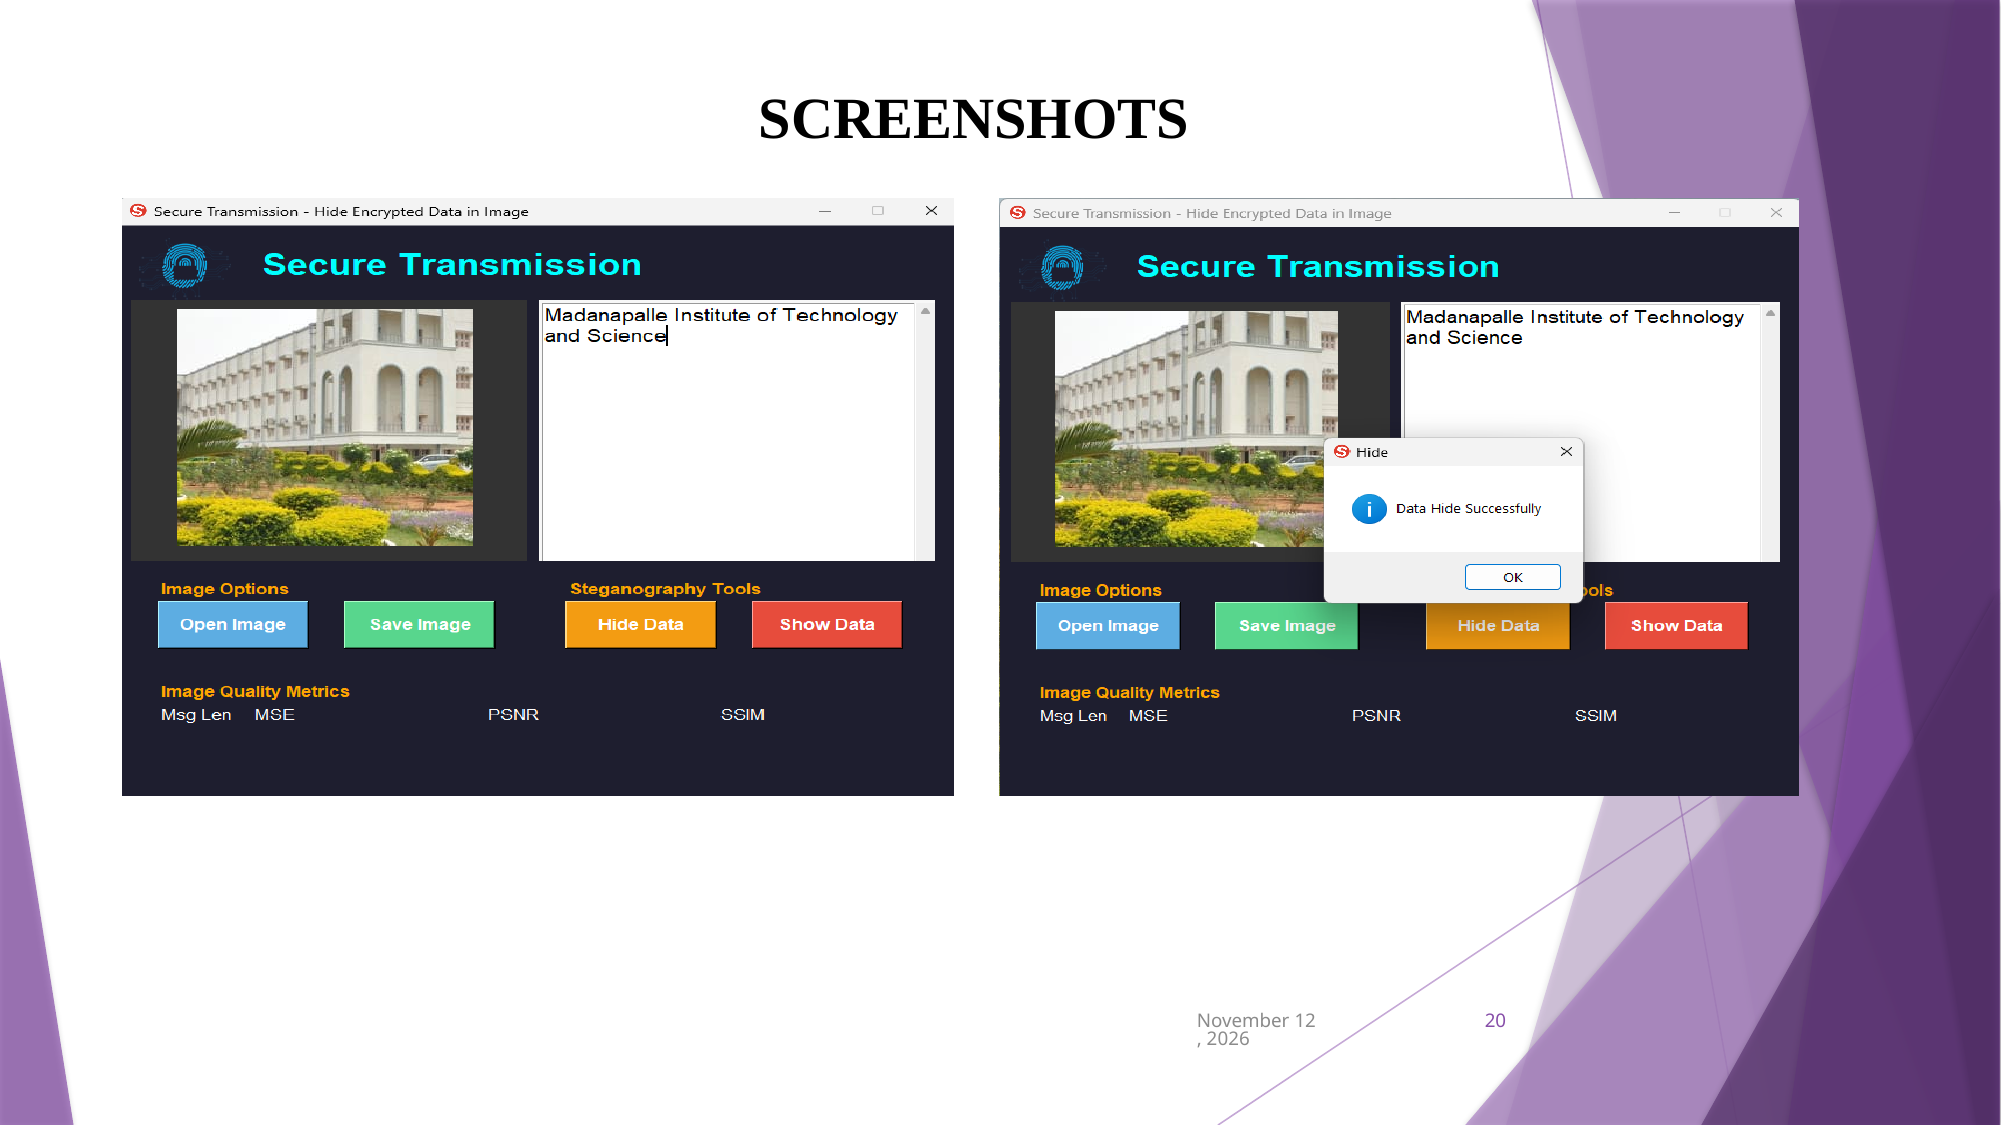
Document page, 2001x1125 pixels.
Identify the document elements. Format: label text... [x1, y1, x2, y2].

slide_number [1181, 991, 1332, 1051]
slide_number 20 [1409, 991, 1522, 1051]
picture [999, 197, 1800, 797]
text_box SCREENSHOTS [743, 58, 1204, 158]
picture [122, 197, 954, 797]
